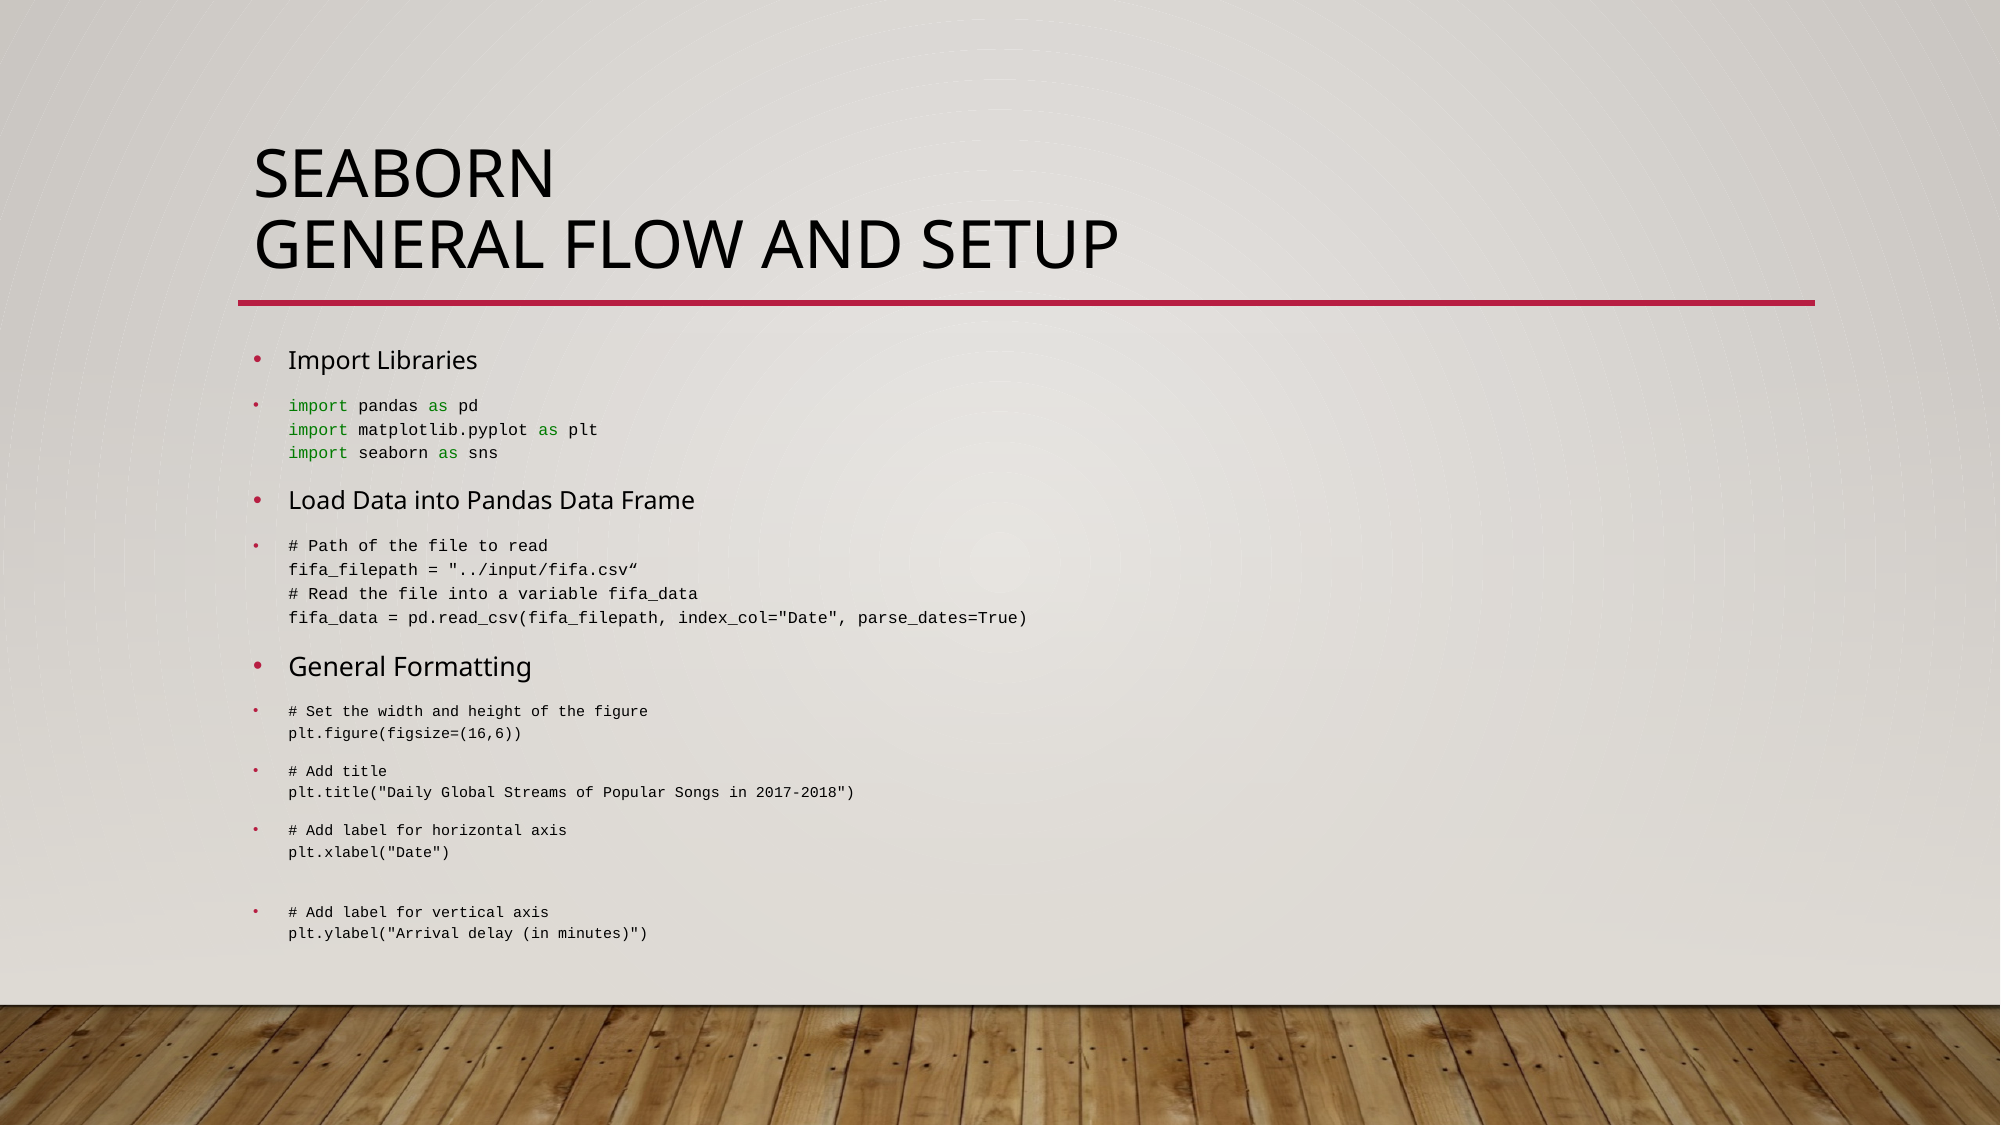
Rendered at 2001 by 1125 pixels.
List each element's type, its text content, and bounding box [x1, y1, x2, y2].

list Import Libraries import pandas as pd import matplotlib.pyplot as plt import seaborn as sns Load Data into Pandas Data Frame # Path of the file to read fifa_filepath = "../input/fifa.csv“ # Read the file into a variable fifa_data fifa_data = pd.read_csv(fifa_filepath, index_col="Date", parse_dates=True) General Formatting # Set the width and height of the figure plt.figure(figsize=(16,6)) # Add title plt.title("Daily Global Streams of Popular Songs in 2017-2018") # Add label for horizontal axis plt.xlabel("Date") # Add label for vertical axis plt.ylabel("Arrival delay (in minutes)") [238, 330, 1814, 993]
title Seaborn General Flow and Setup [238, 131, 1814, 305]
picture [0, 1005, 2000, 1125]
